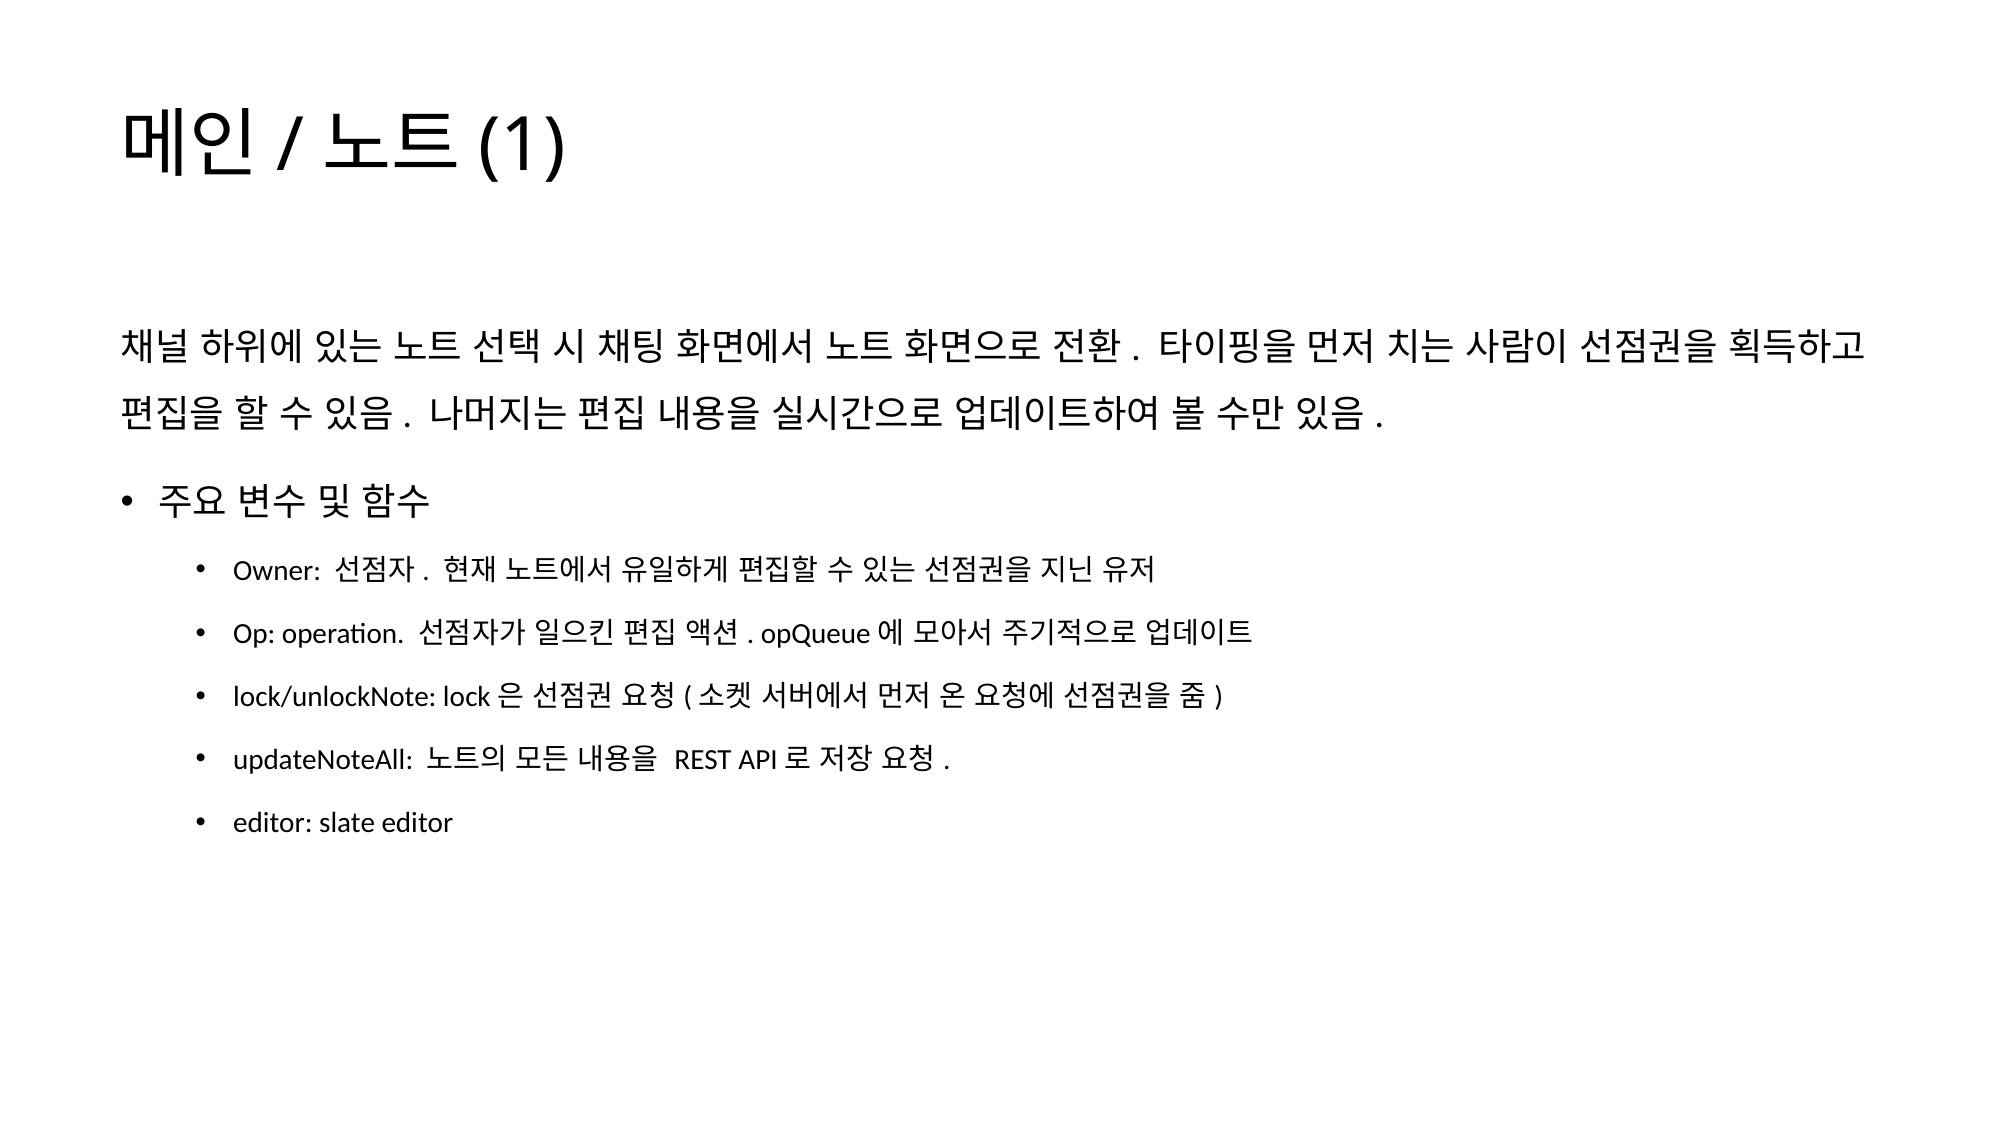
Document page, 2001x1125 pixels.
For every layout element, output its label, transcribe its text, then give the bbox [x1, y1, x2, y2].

list 채널 하위에 있는 노트 선택 시 채팅 화면에서 노트 화면으로 전환. 타이핑을 먼저 치는 사람이 선점권을 획득하고 편집을 할 수 있음. 나머지는 편집 내용을 실시간으로 업데이트하여 볼 수만 있음. 주요 변수 및 함수 Owner: 선점자. 현재 노트에서 유일하게 편집할 수 있는 선점권을 지닌 유저 Op: operation. 선점자가 일으킨 편집 액션. opQueue에 모아서 주기적으로 업데이트 lock/unlockNote: lock은 선점권 요청(소켓 서버에서 먼저 온 요청에 선점권을 줌) updateNoteAll: 노트의 모든 내용을 REST API로 저장 요청. editor: slate editor [105, 292, 1895, 1014]
title 메인/노트(1) [105, 52, 1895, 240]
